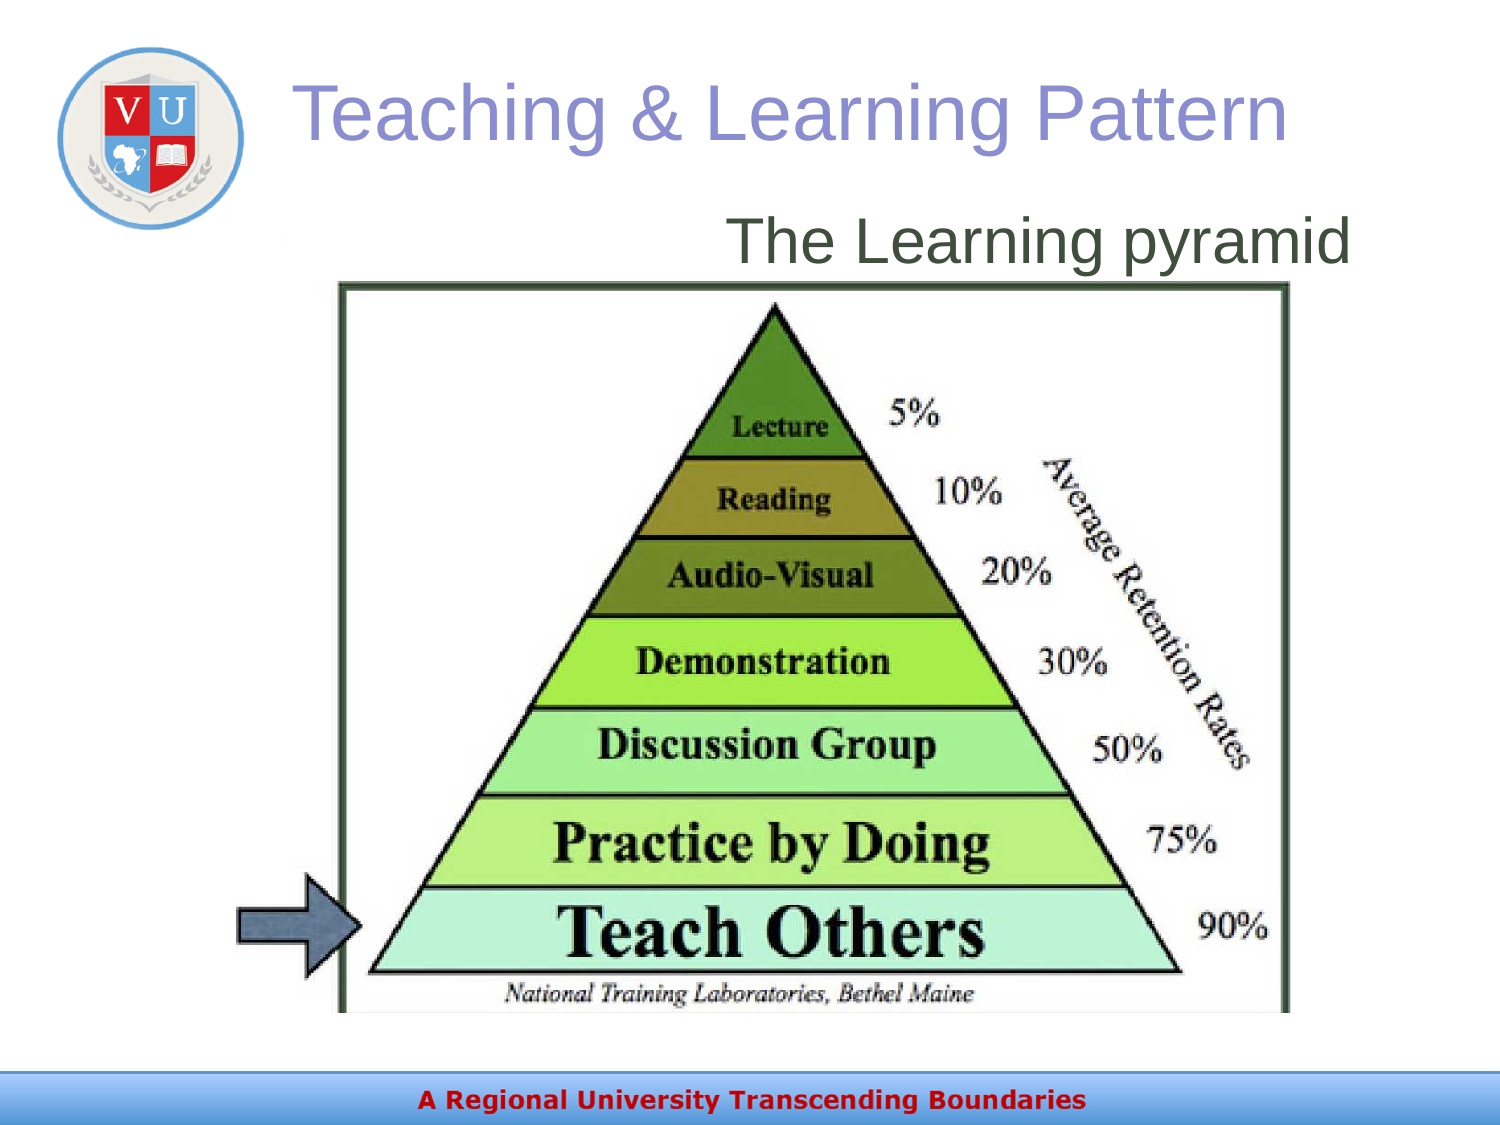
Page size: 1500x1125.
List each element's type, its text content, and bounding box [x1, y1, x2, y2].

text_box The Learning pyramid [725, 198, 1367, 270]
picture [0, 0, 1500, 1125]
text_box Teaching & Learning Pattern [81, 61, 1500, 167]
